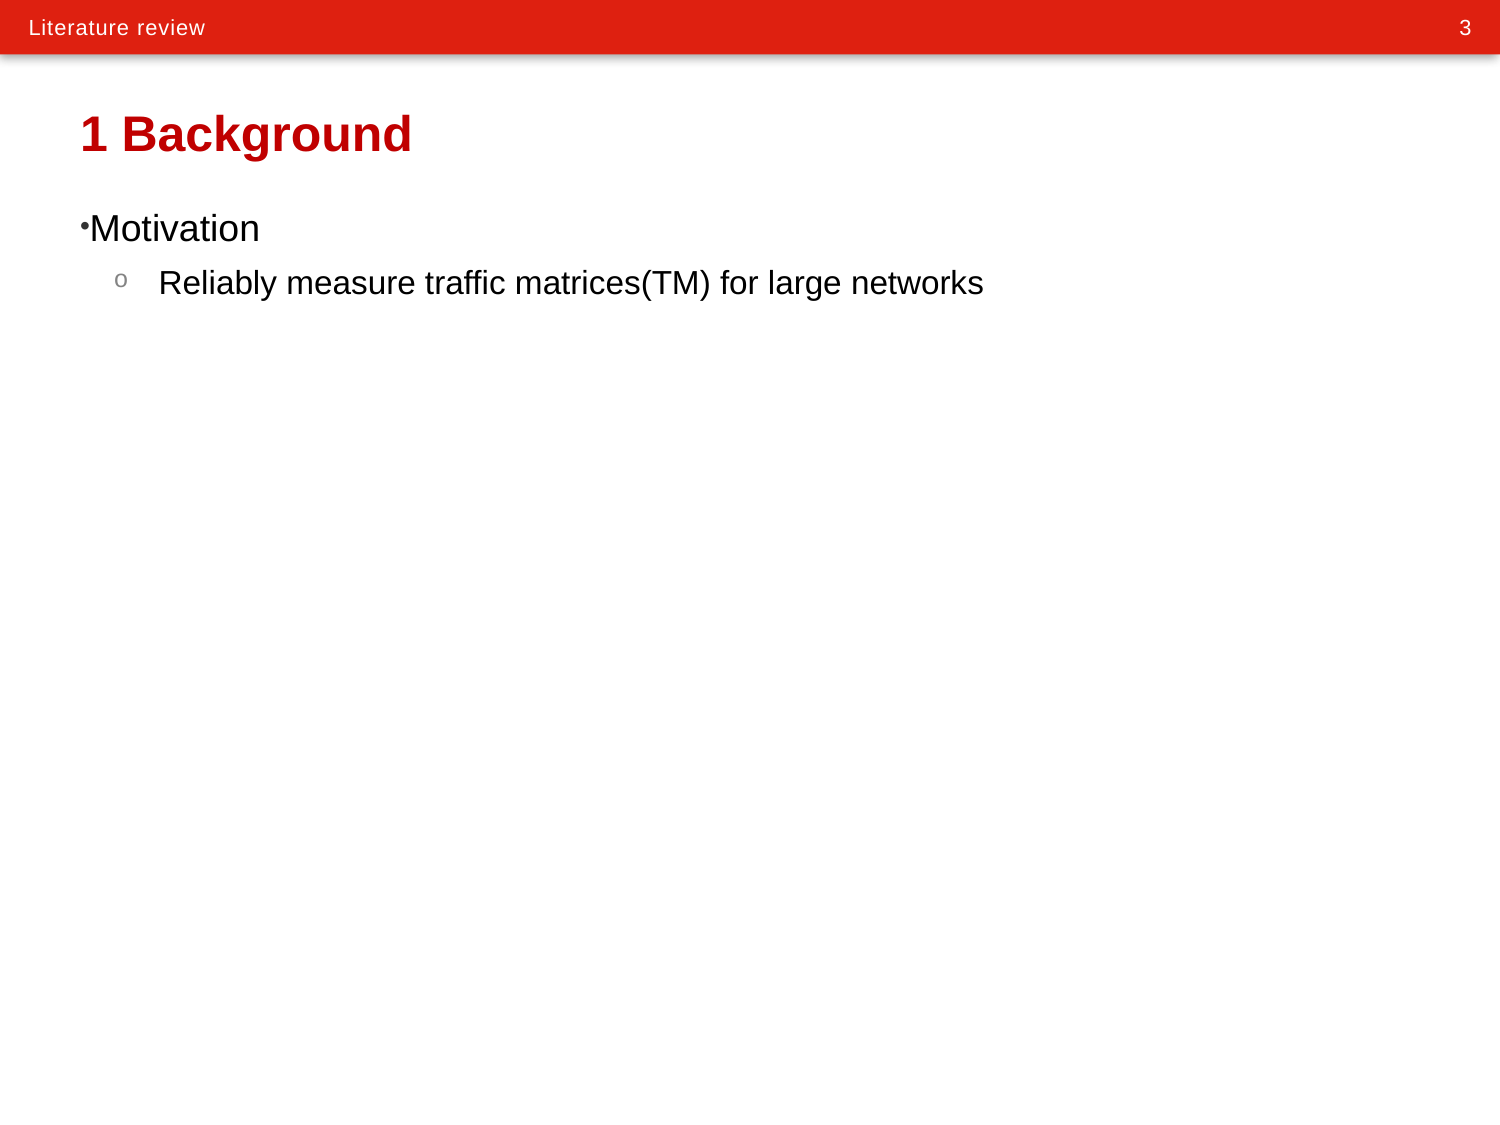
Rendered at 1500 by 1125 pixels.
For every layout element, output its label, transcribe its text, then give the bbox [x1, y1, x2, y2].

title 1 Background [64, 83, 1436, 180]
list Motivation Reliably measure traffic matrices(TM) for large networks [64, 196, 1436, 1071]
